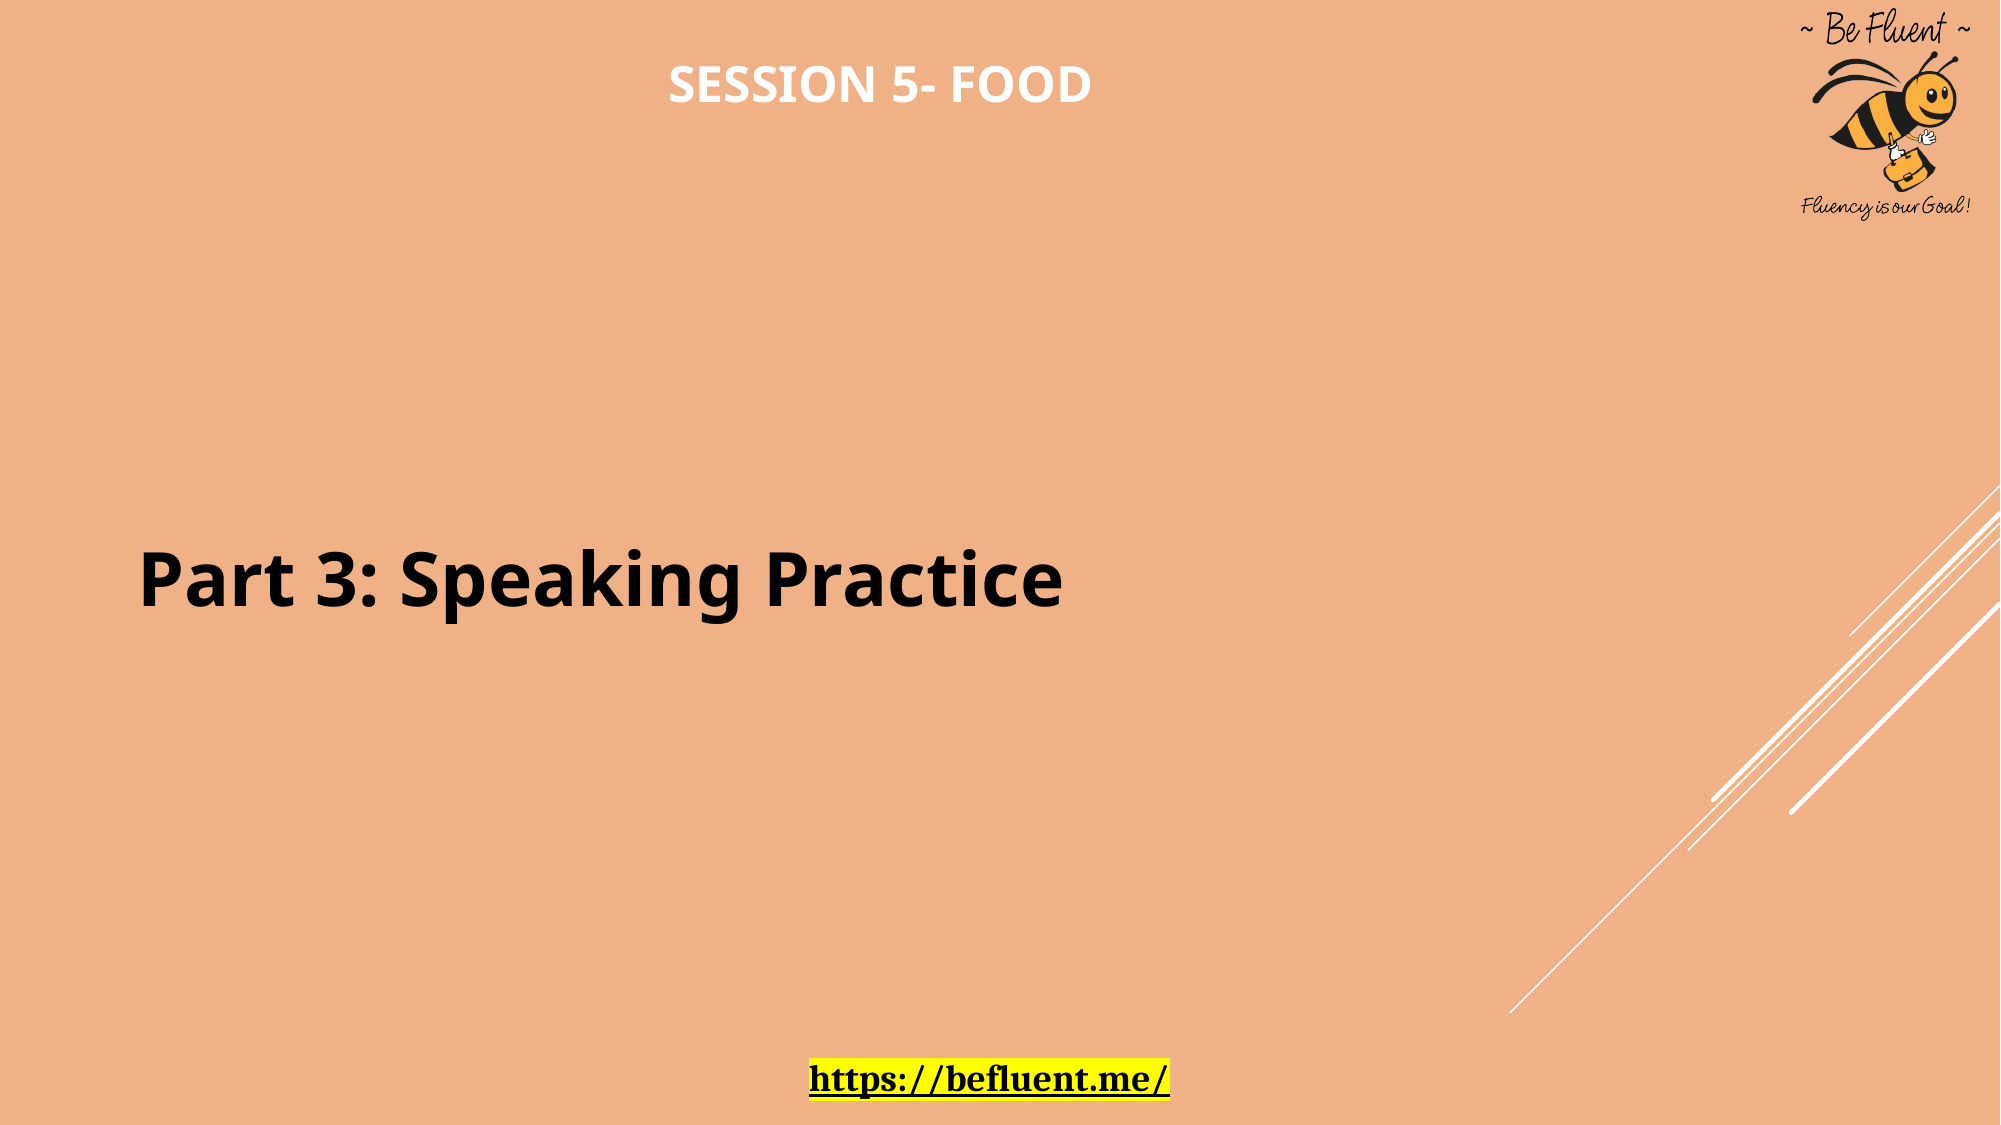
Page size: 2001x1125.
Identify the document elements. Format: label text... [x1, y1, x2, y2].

list Part 3: Speaking Practice [24, 126, 1984, 1004]
title Session 5- Food [116, 17, 1645, 126]
text_box https://befluent.me/ [457, 1046, 1522, 1107]
picture [1796, 0, 2000, 229]
